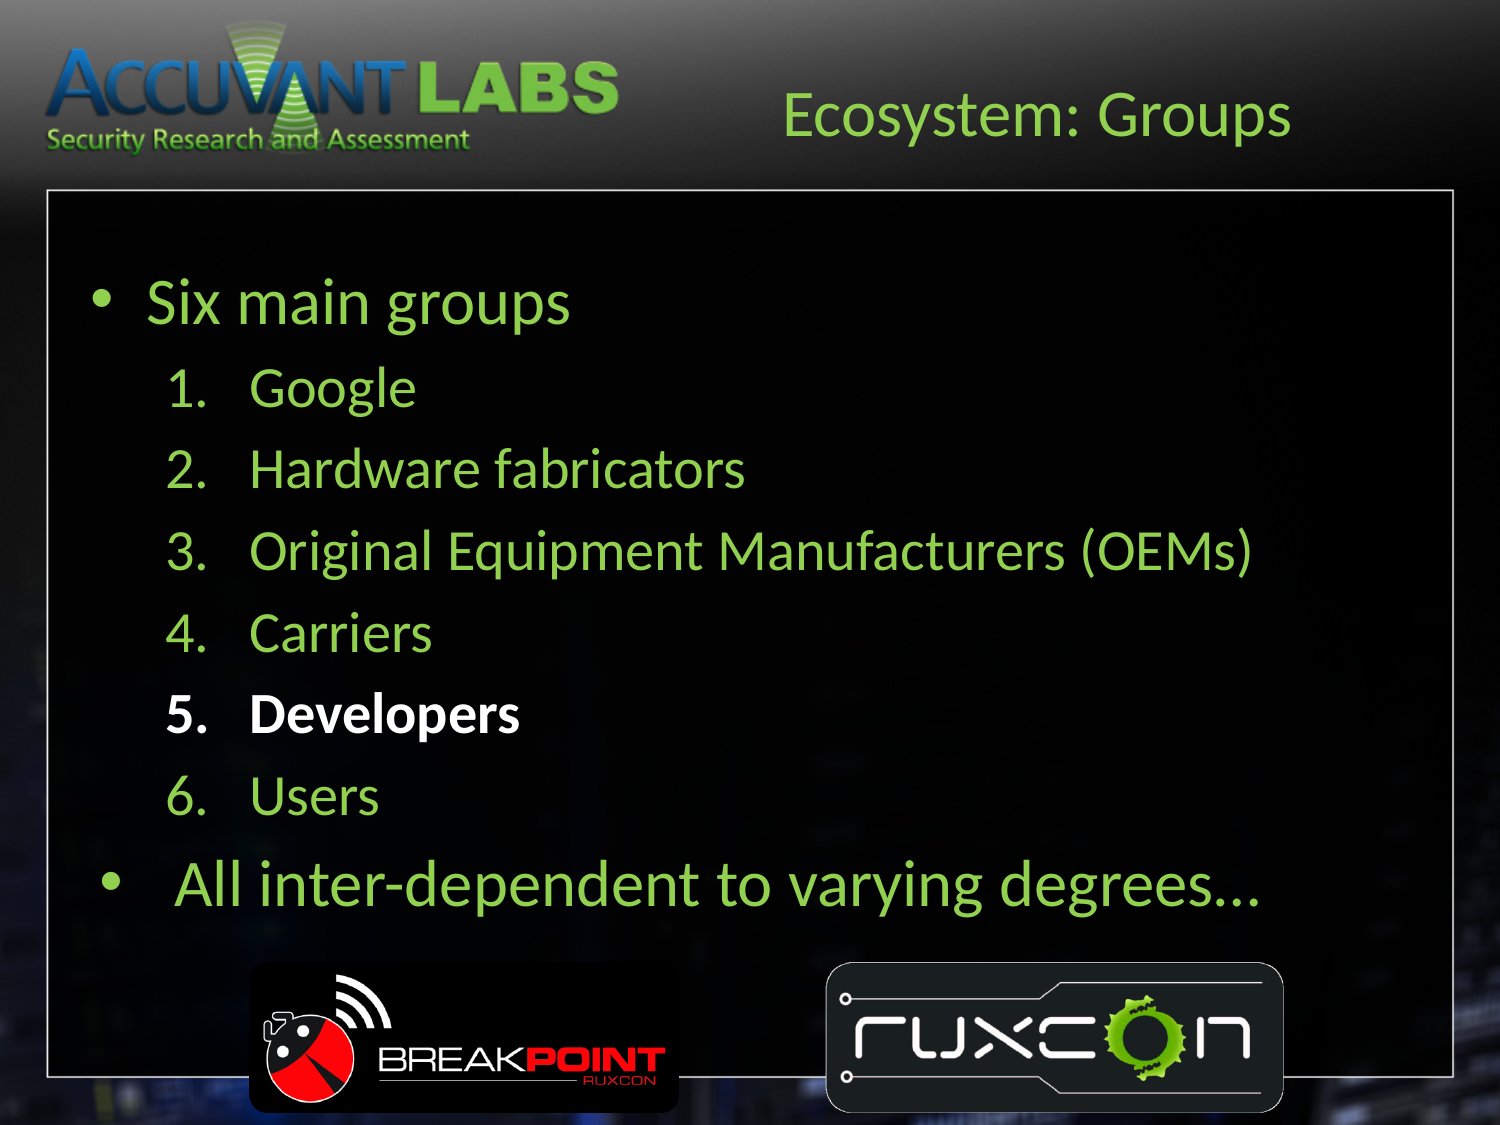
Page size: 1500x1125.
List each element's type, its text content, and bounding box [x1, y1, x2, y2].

picture [0, 0, 1500, 1125]
title Ecosystem: Groups [650, 45, 1425, 175]
list Six main groups Google Hardware fabricators Original Equipment Manufacturers (OEMs) Carriers Developers Users All inter-dependent to varying degrees… [75, 249, 1425, 1038]
